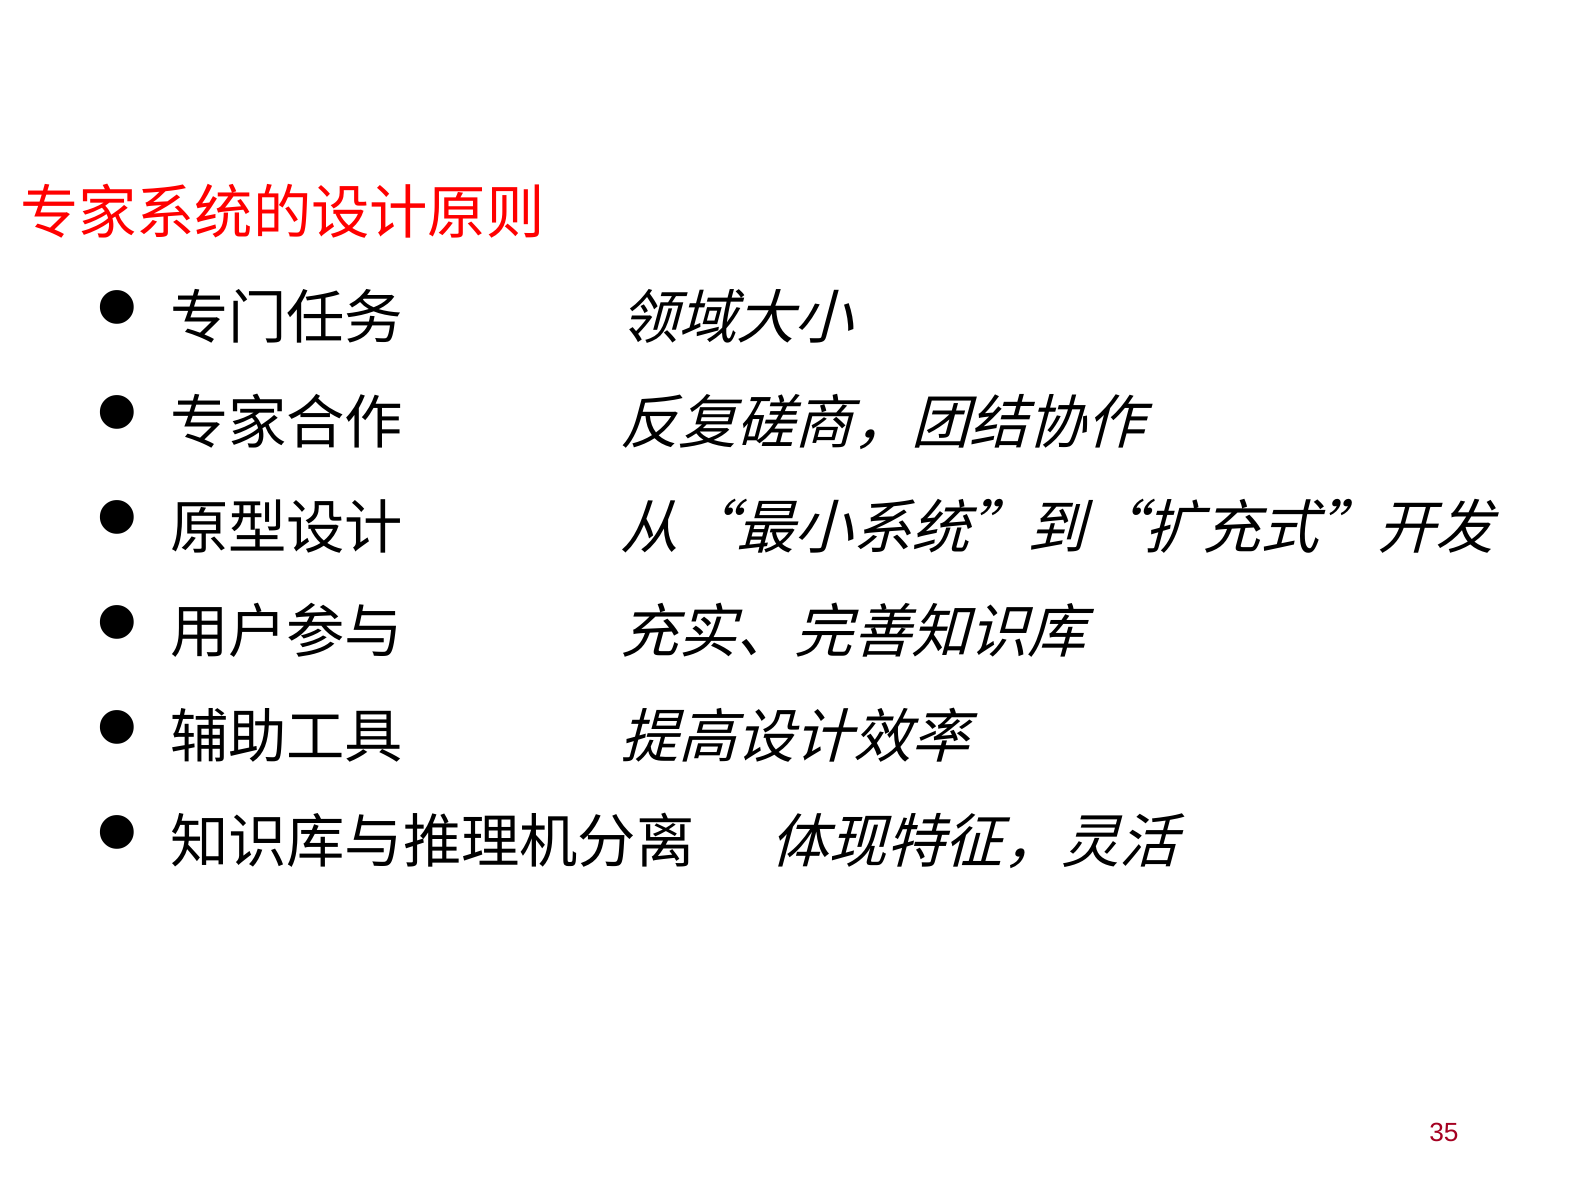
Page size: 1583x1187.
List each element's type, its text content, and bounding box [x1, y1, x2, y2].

text_box 专家系统的设计原则 专门任务 领域大小 专家合作 反复磋商，团结协作 原型设计 从“最小系统”到“扩充式”开发 用户参与 充实、完善知识库 辅助工具 提高设计效率 知识库与推理机分离 体现特征，灵活 [5, 132, 1541, 882]
slide_number 35 [1117, 1099, 1474, 1163]
